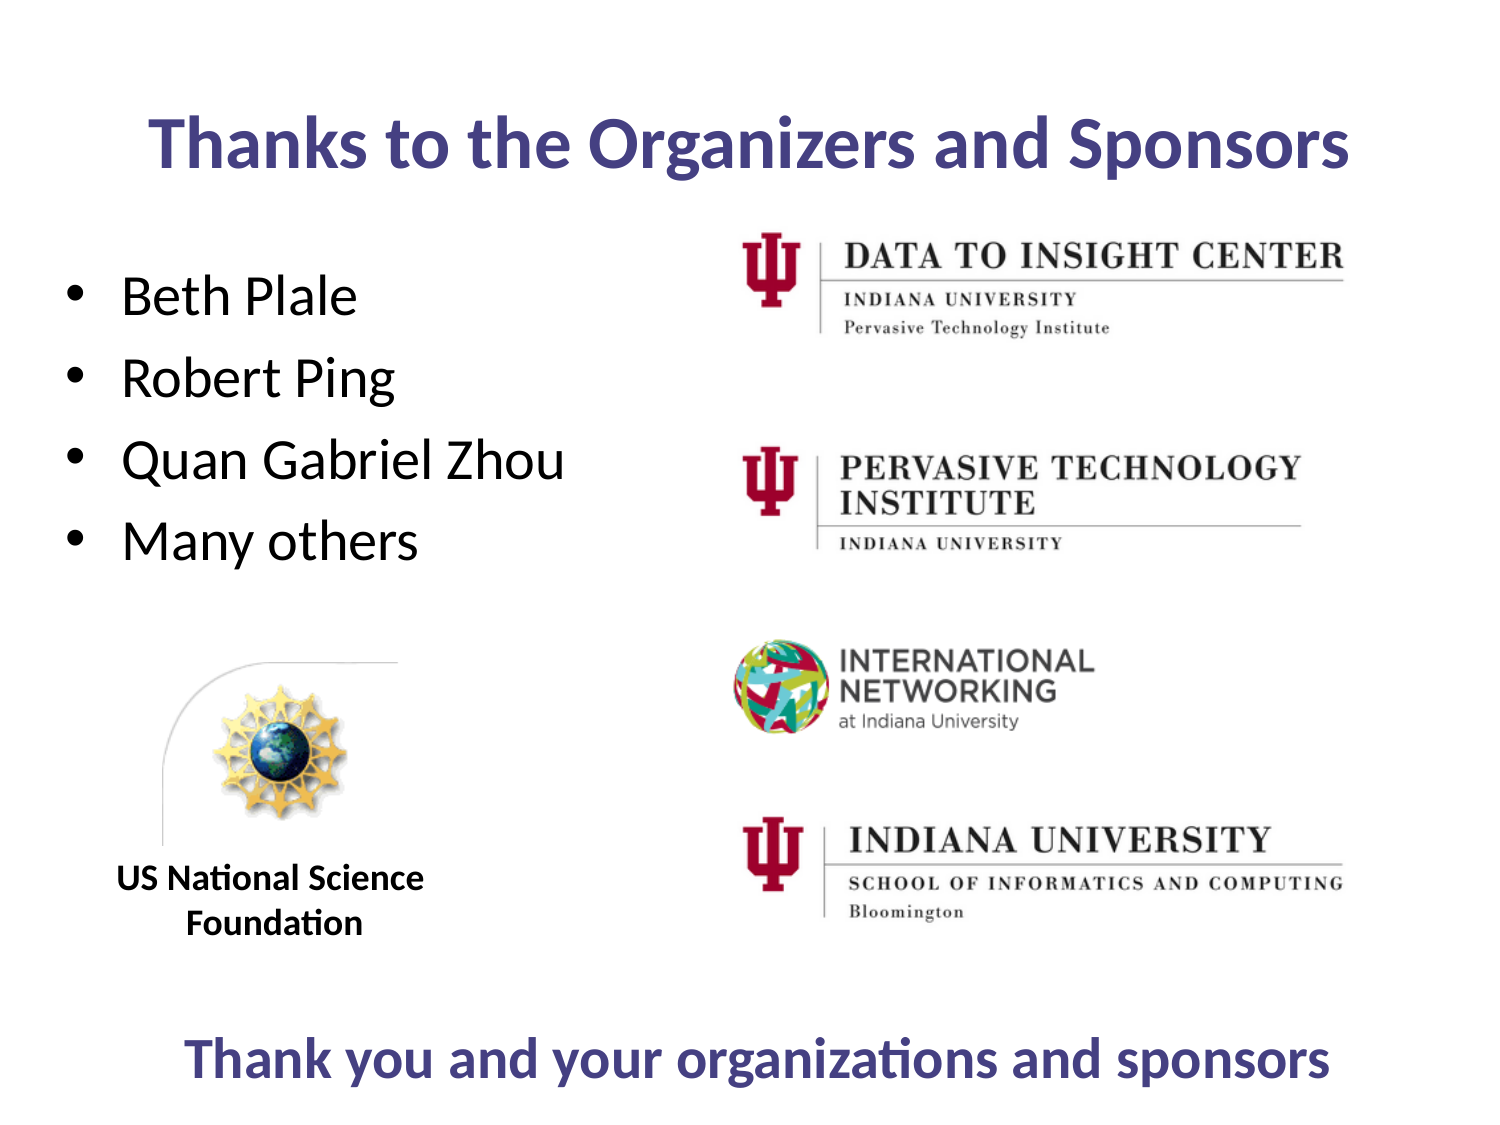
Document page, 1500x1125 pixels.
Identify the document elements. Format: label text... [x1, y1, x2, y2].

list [712, 212, 1426, 942]
picture [162, 662, 410, 846]
text_box Thank you and your organizations and sponsors [169, 1012, 1347, 1098]
text_box US National Science Foundation [101, 845, 449, 951]
list Beth Plale Robert Ping Quan Gabriel Zhou Many others [50, 249, 713, 993]
title Thanks to the Organizers and Sponsors [75, 45, 1425, 233]
